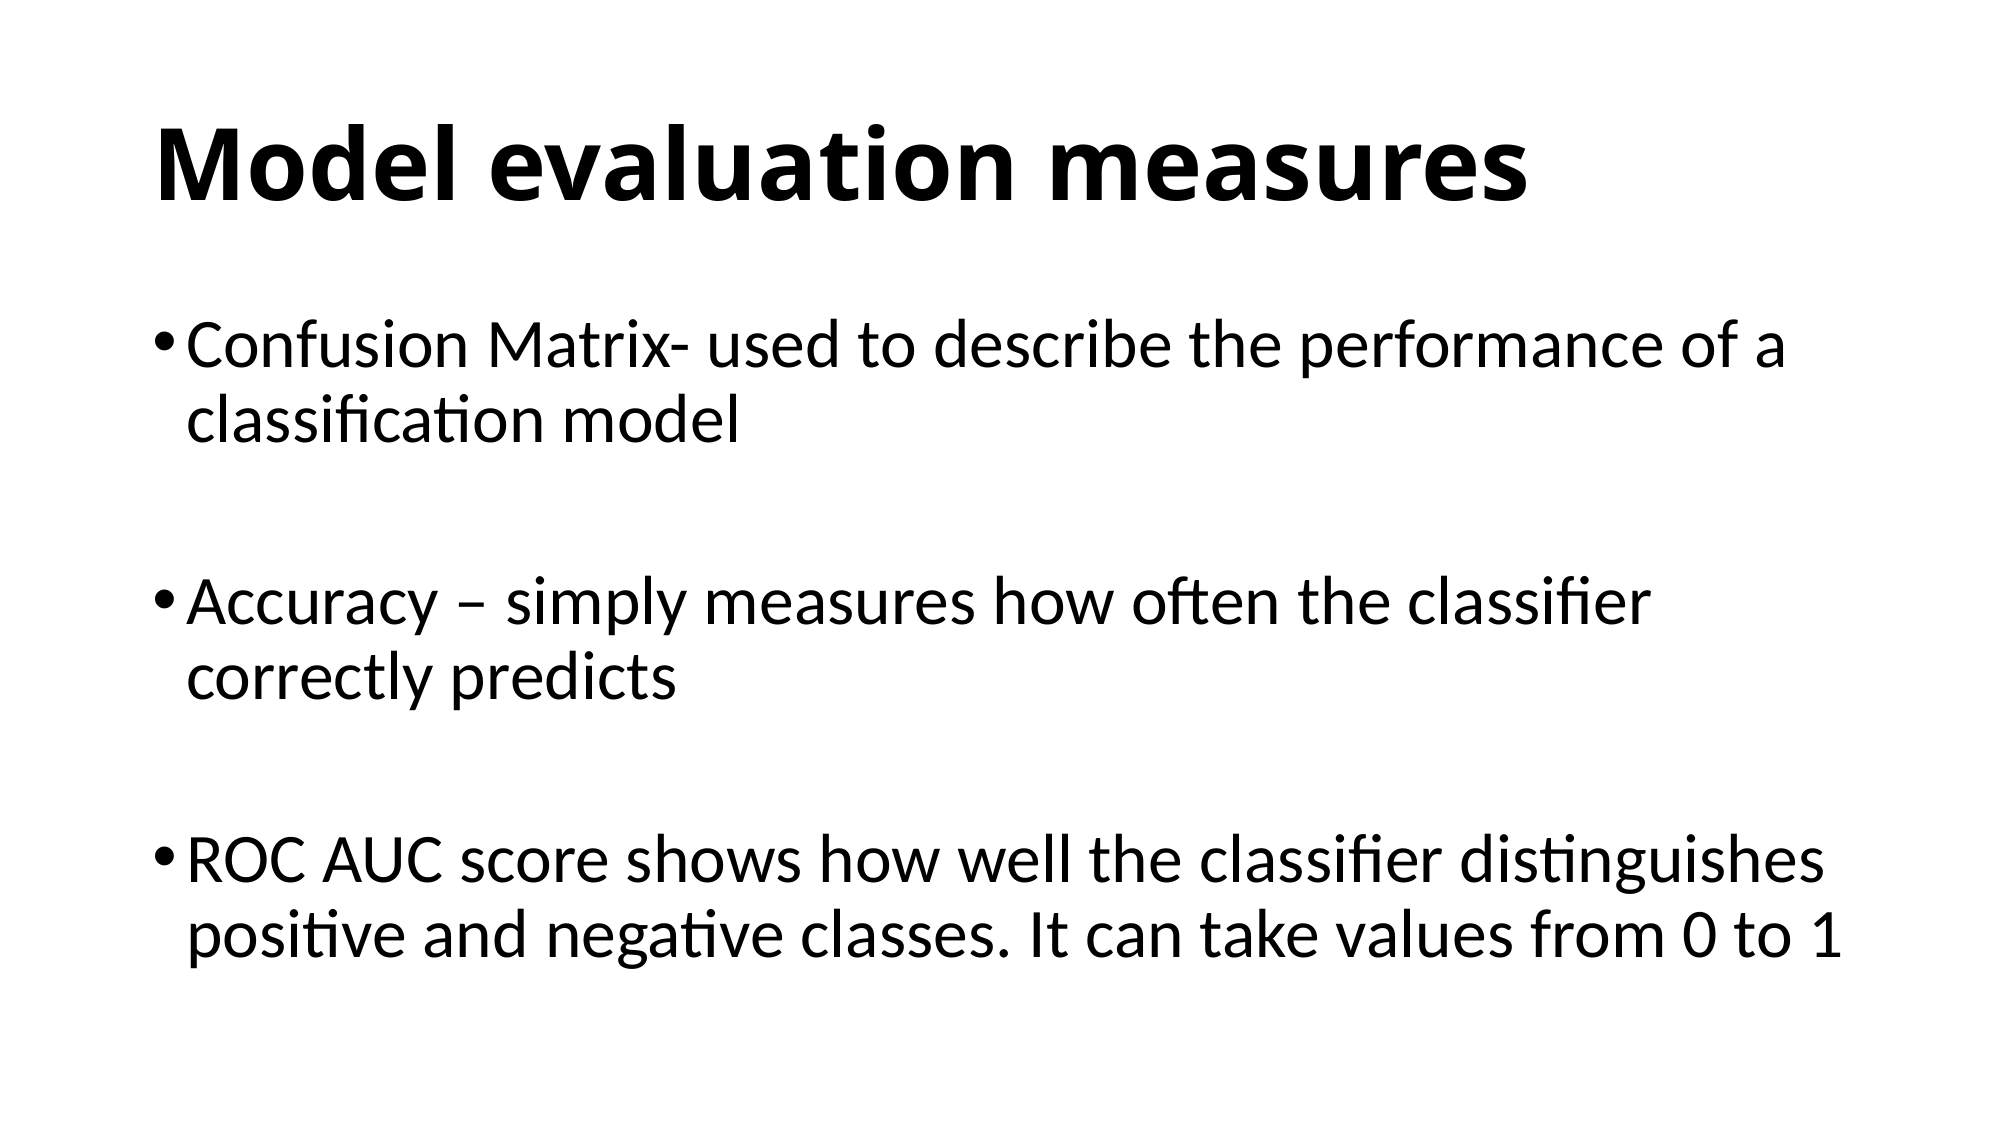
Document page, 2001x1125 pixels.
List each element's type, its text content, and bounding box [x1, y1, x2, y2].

list Confusion Matrix- used to describe the performance of a classification model Accuracy – simply measures how often the classifier correctly predicts ROC AUC score shows how well the classifier distinguishes positive and negative classes. It can take values from 0 to 1 [137, 299, 1863, 1014]
title Model evaluation measures [137, 59, 1863, 278]
